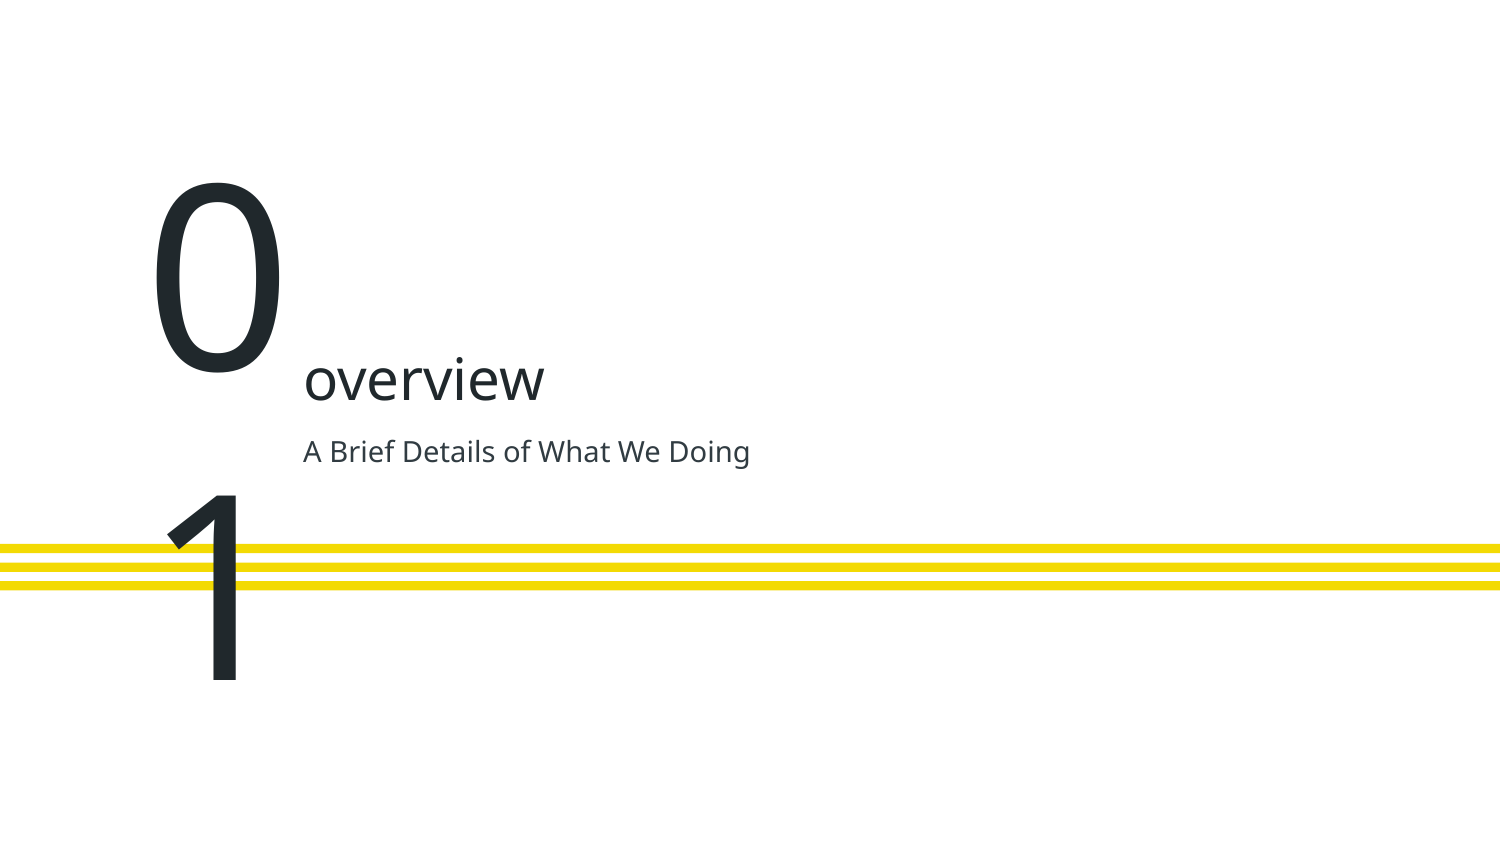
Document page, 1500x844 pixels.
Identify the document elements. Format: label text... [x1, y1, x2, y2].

title 01 [12, 312, 308, 531]
title overview [308, 326, 794, 401]
subtitle A Brief Details of What We Doing [308, 401, 809, 500]
